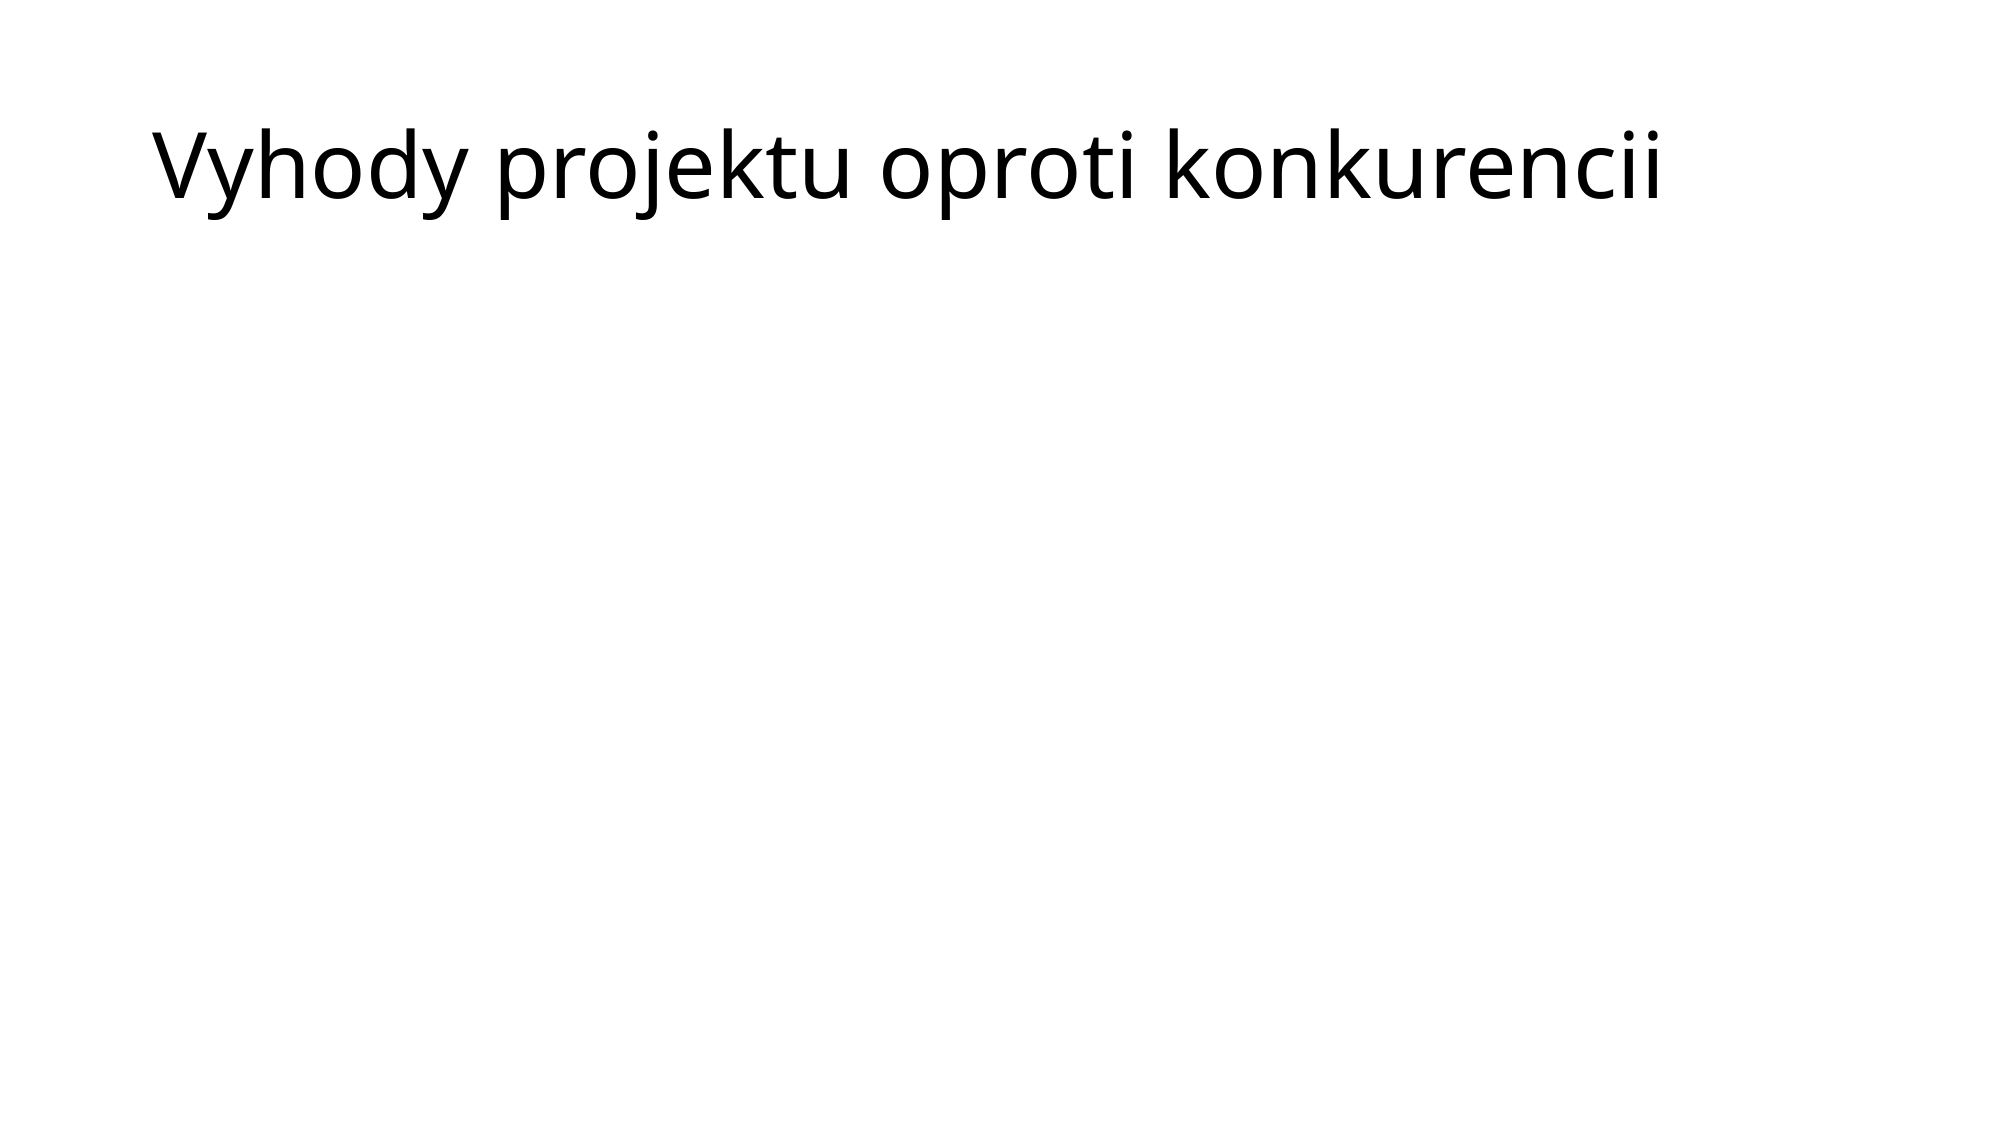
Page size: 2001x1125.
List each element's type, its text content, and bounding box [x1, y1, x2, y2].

title Vyhody projektu oproti konkurencii [137, 59, 1863, 278]
